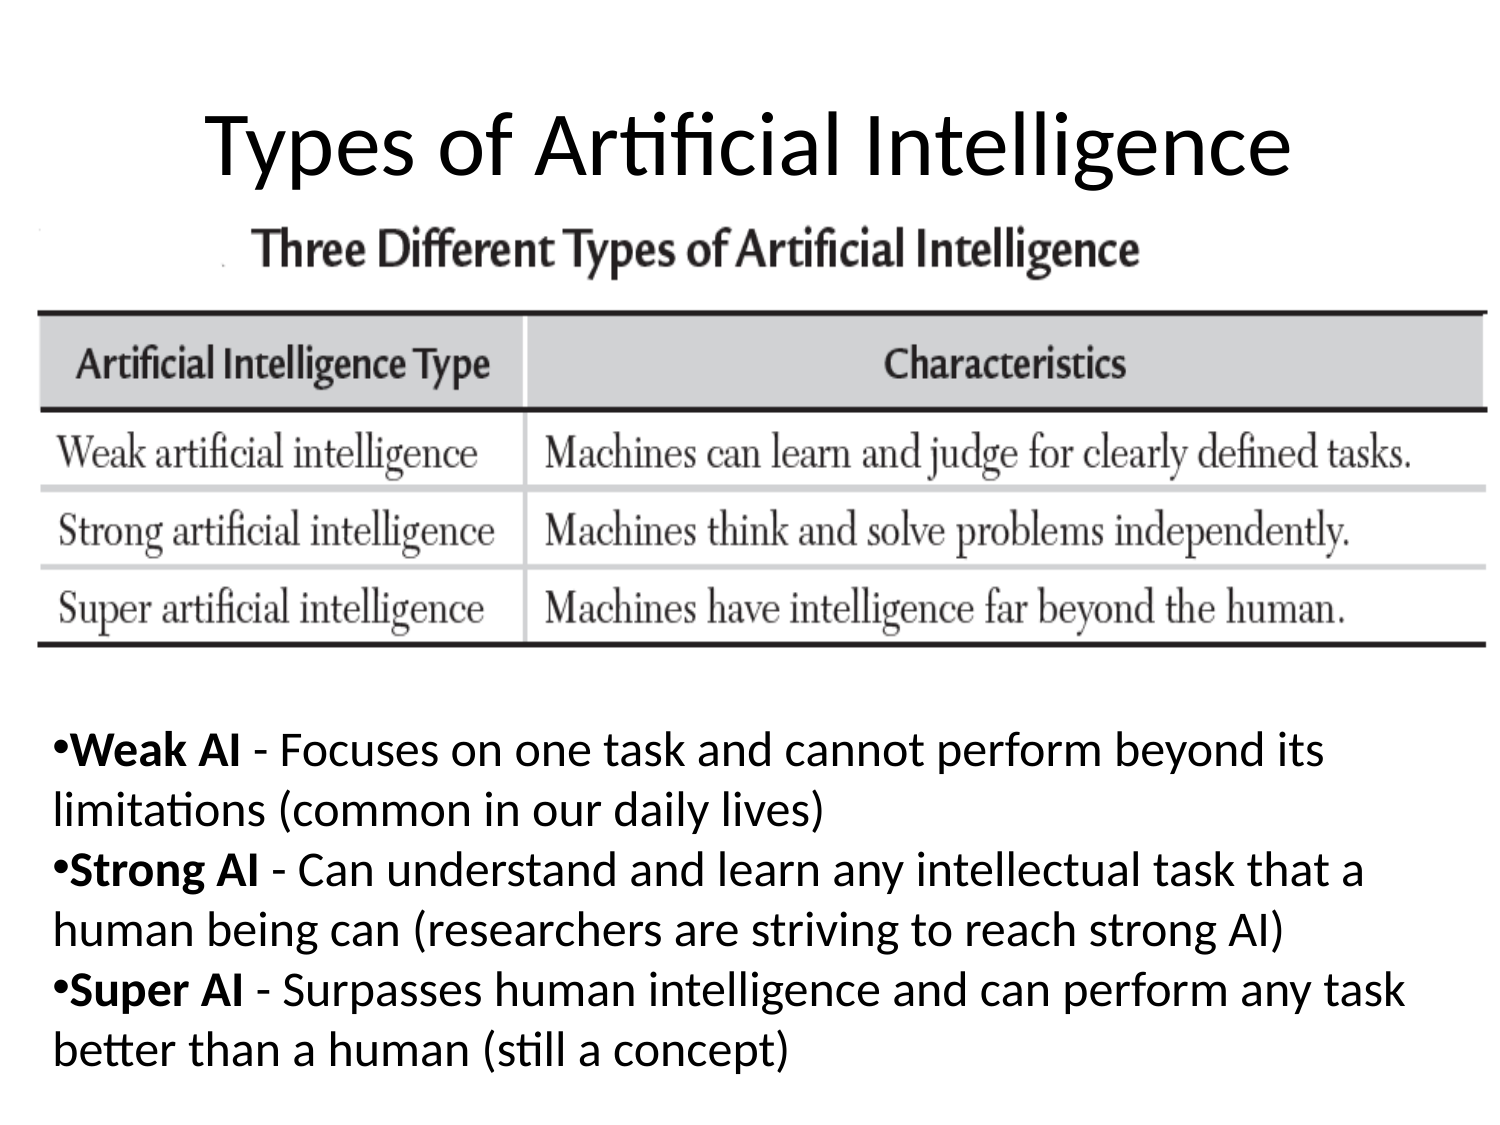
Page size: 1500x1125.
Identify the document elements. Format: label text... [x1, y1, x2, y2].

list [24, 199, 1500, 663]
text_box Weak AI - Focuses on one task and cannot perform beyond its limitations (common in our daily lives) Strong AI - Can understand and learn any intellectual task that a human being can (researchers are striving to reach strong AI) Super AI - Surpasses human intelligence and can perform any task better than a human (still a concept) [37, 708, 1475, 1084]
title Types of Artificial Intelligence [75, 45, 1425, 198]
